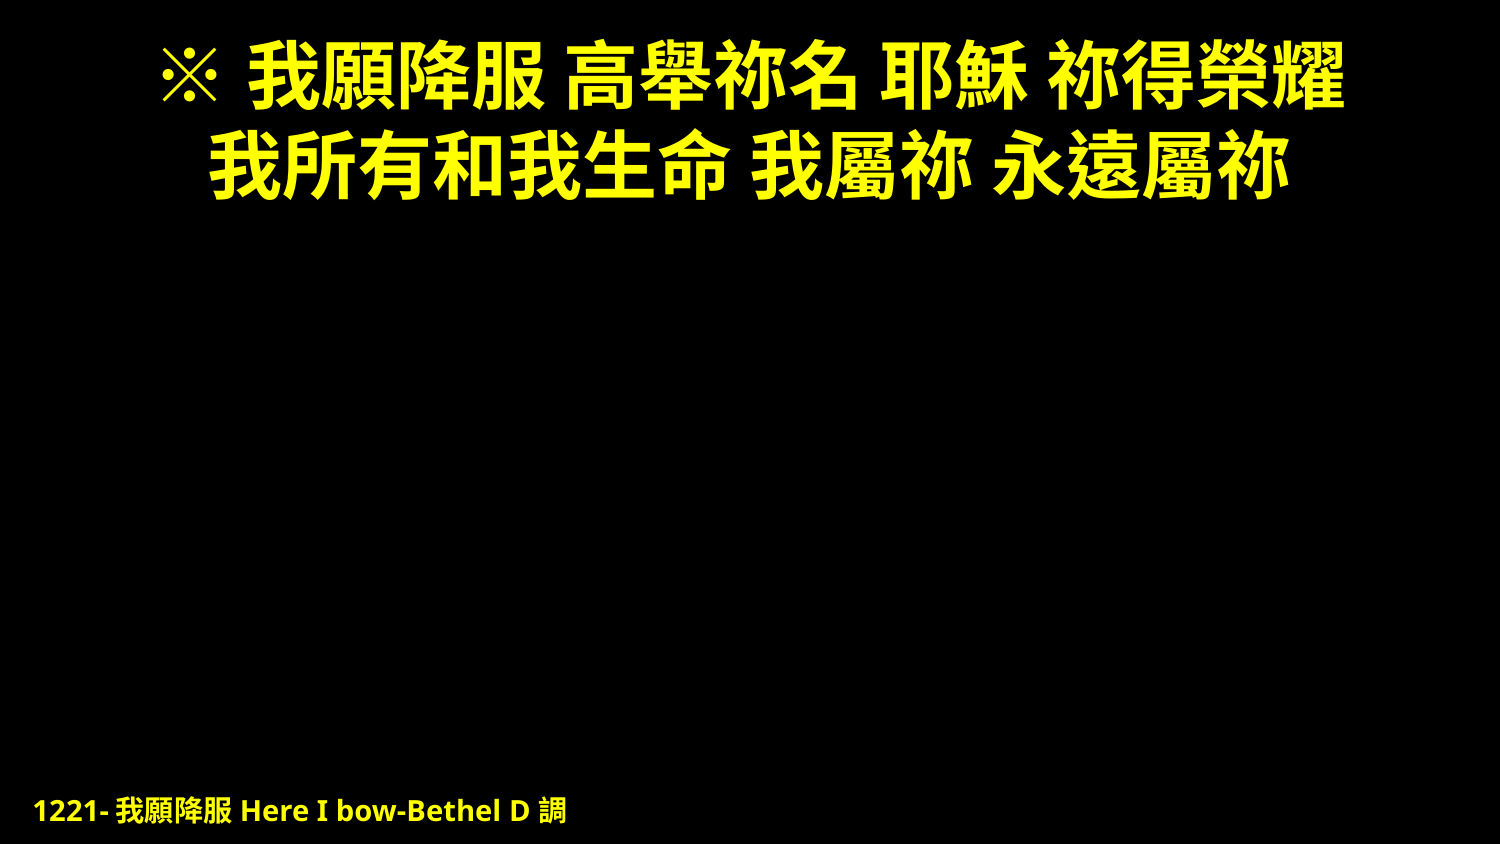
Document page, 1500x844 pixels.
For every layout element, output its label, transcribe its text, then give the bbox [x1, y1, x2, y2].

title ※我願降服 高舉祢名 耶穌 祢得榮耀 我所有和我生命 我屬祢 永遠屬祢 [0, 0, 1500, 237]
text_box 1221-我願降服Here I bow-Bethel D調 [17, 784, 774, 835]
